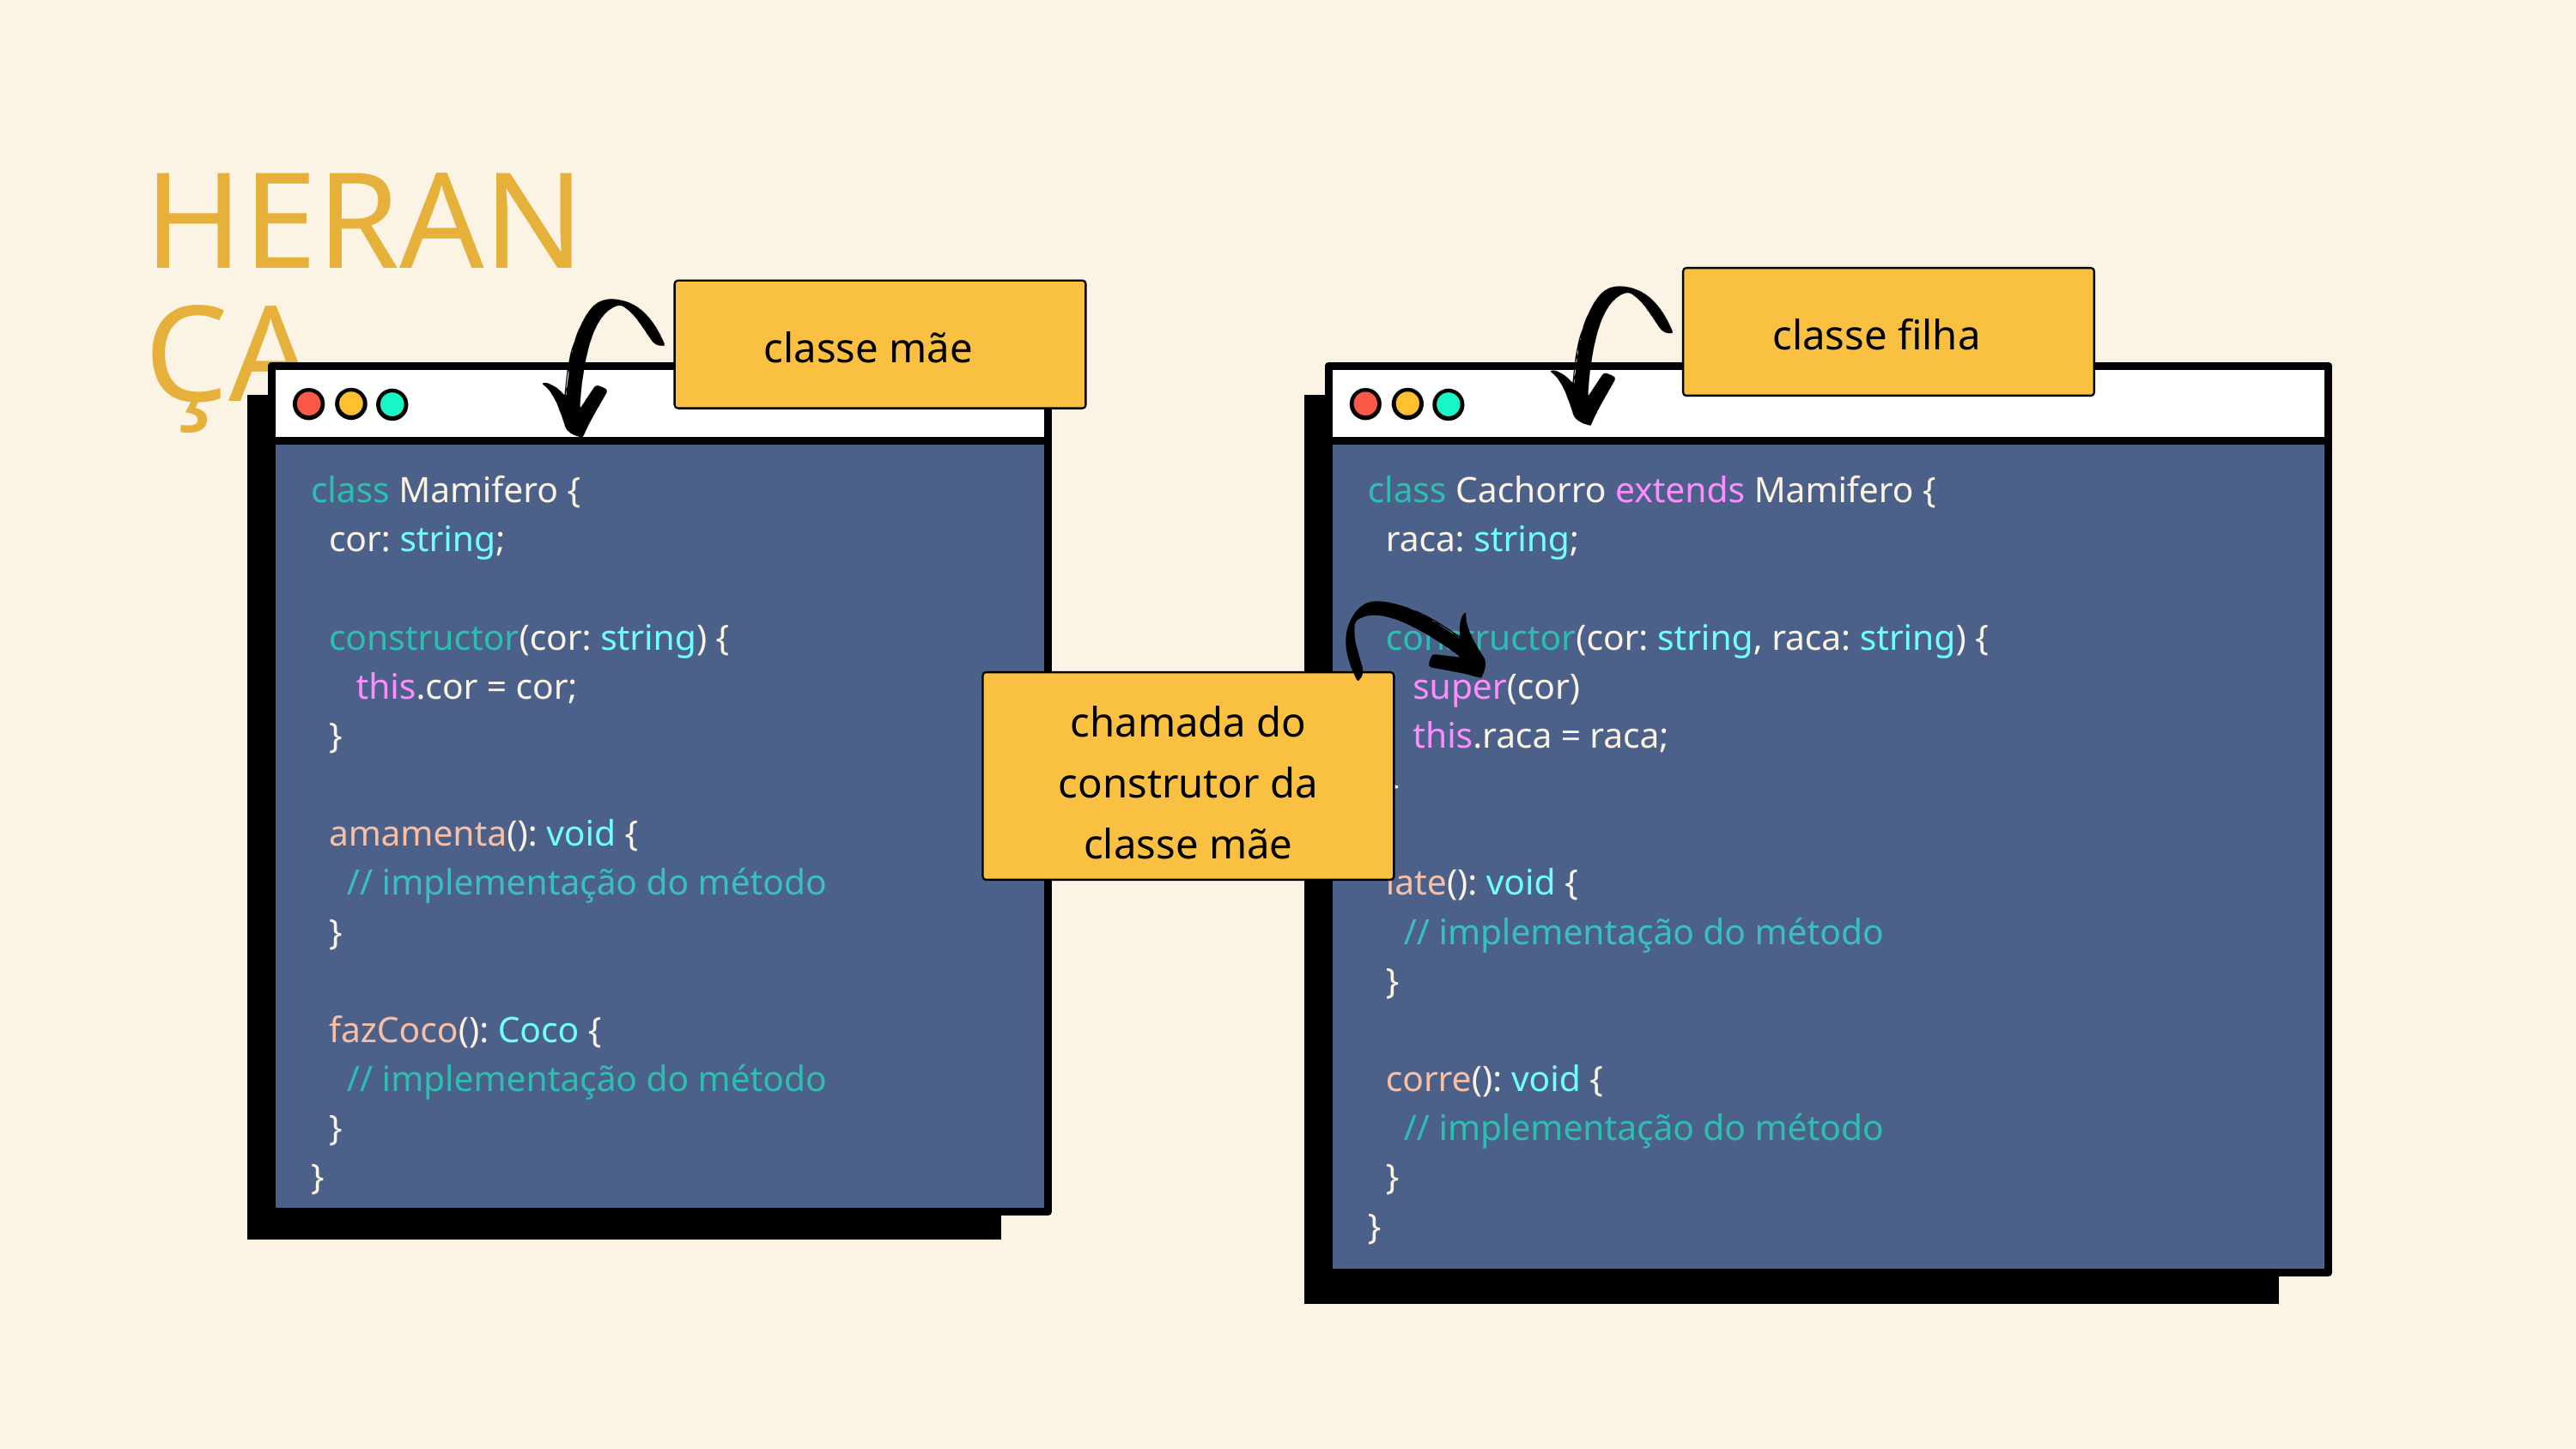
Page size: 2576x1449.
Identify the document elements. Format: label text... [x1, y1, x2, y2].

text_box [1681, 266, 2096, 397]
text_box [271, 446, 1048, 1212]
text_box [981, 670, 1395, 882]
text_box HERANÇA [144, 161, 617, 428]
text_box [673, 279, 1087, 410]
picture [290, 384, 410, 423]
picture [529, 284, 675, 421]
picture [1347, 384, 1467, 423]
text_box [1303, 394, 1323, 670]
picture [1537, 271, 1683, 409]
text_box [271, 366, 1048, 441]
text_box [1303, 888, 2279, 1304]
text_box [246, 394, 1002, 1240]
picture [1343, 595, 1489, 701]
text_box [1327, 447, 2329, 1273]
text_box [1327, 366, 2329, 441]
